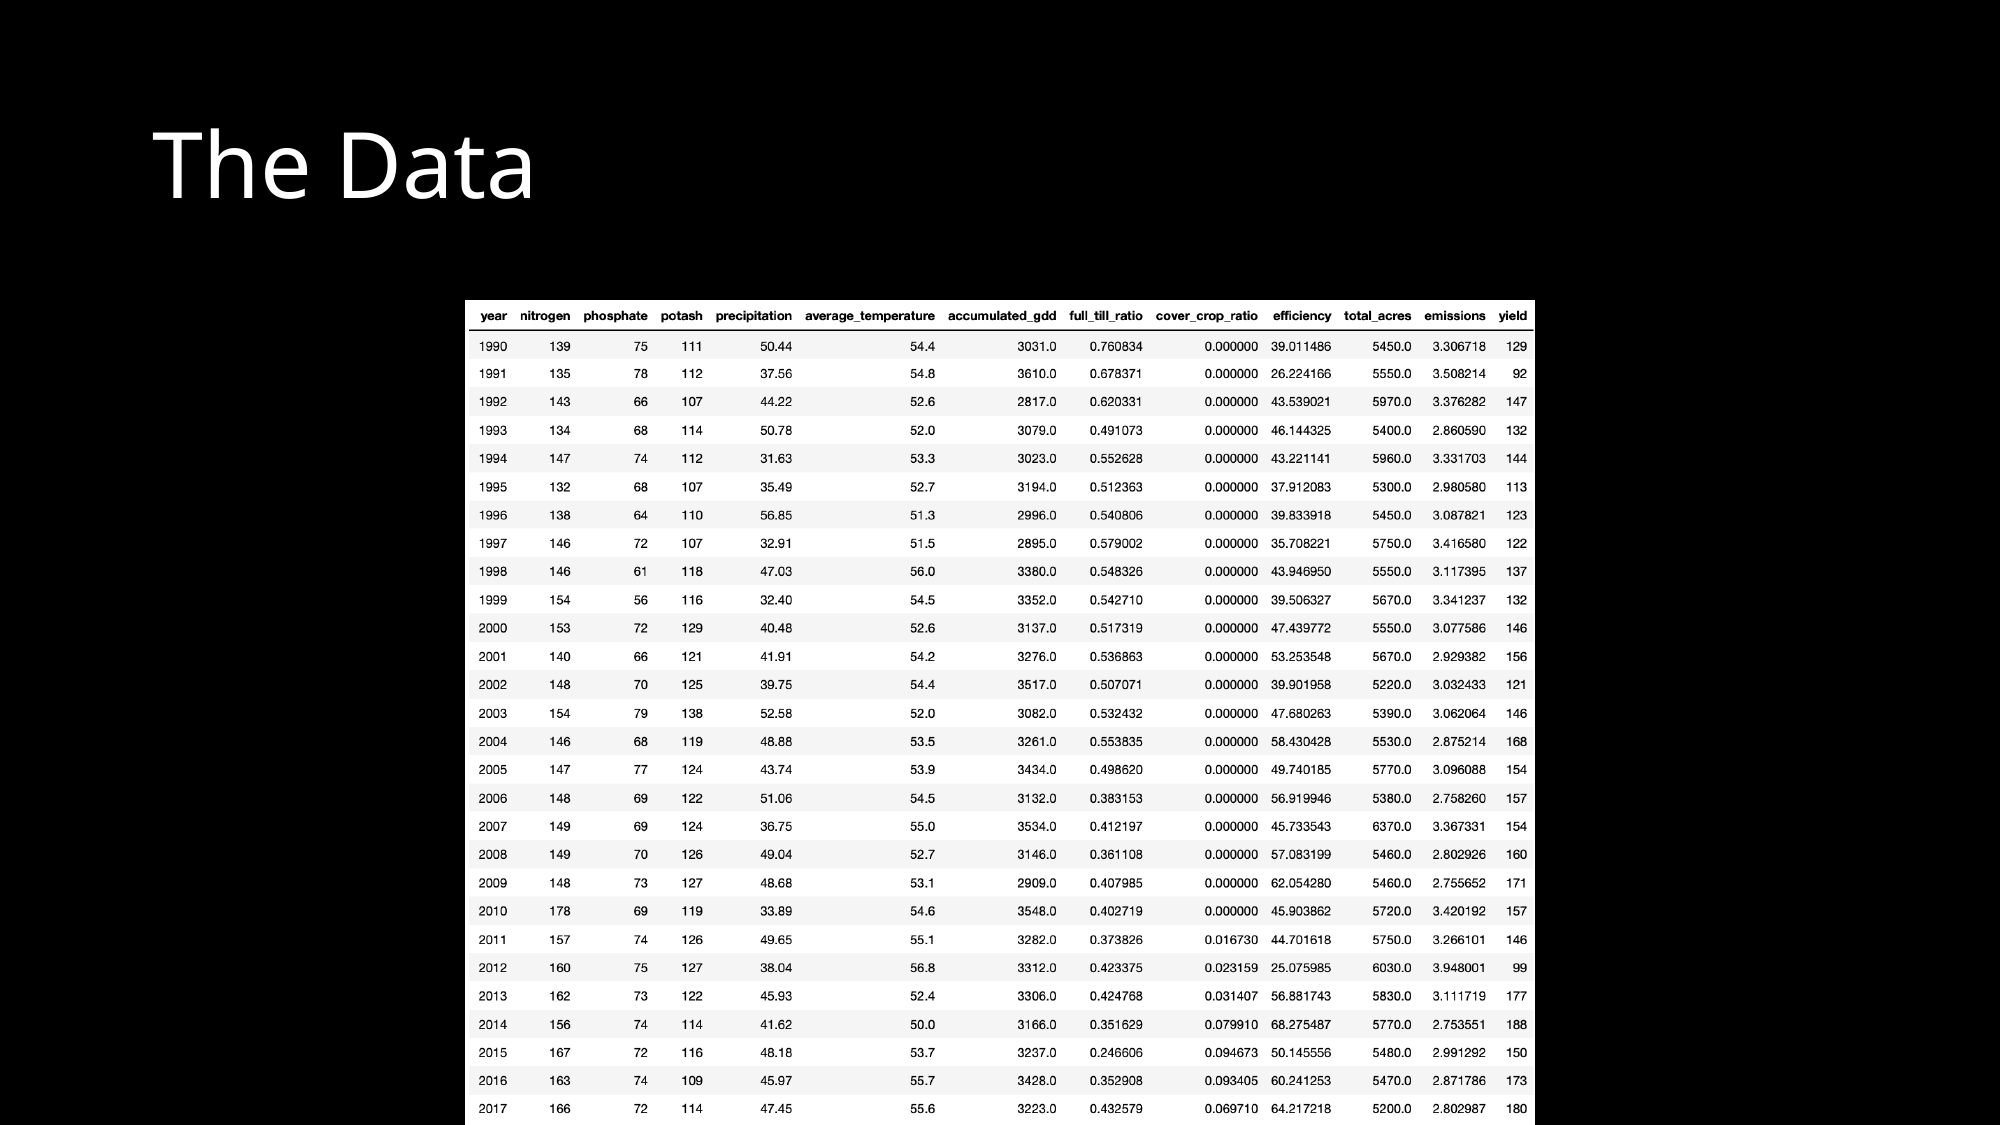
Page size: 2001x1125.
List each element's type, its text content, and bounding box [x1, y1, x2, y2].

title The Data [137, 59, 1863, 278]
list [465, 300, 1535, 1125]
